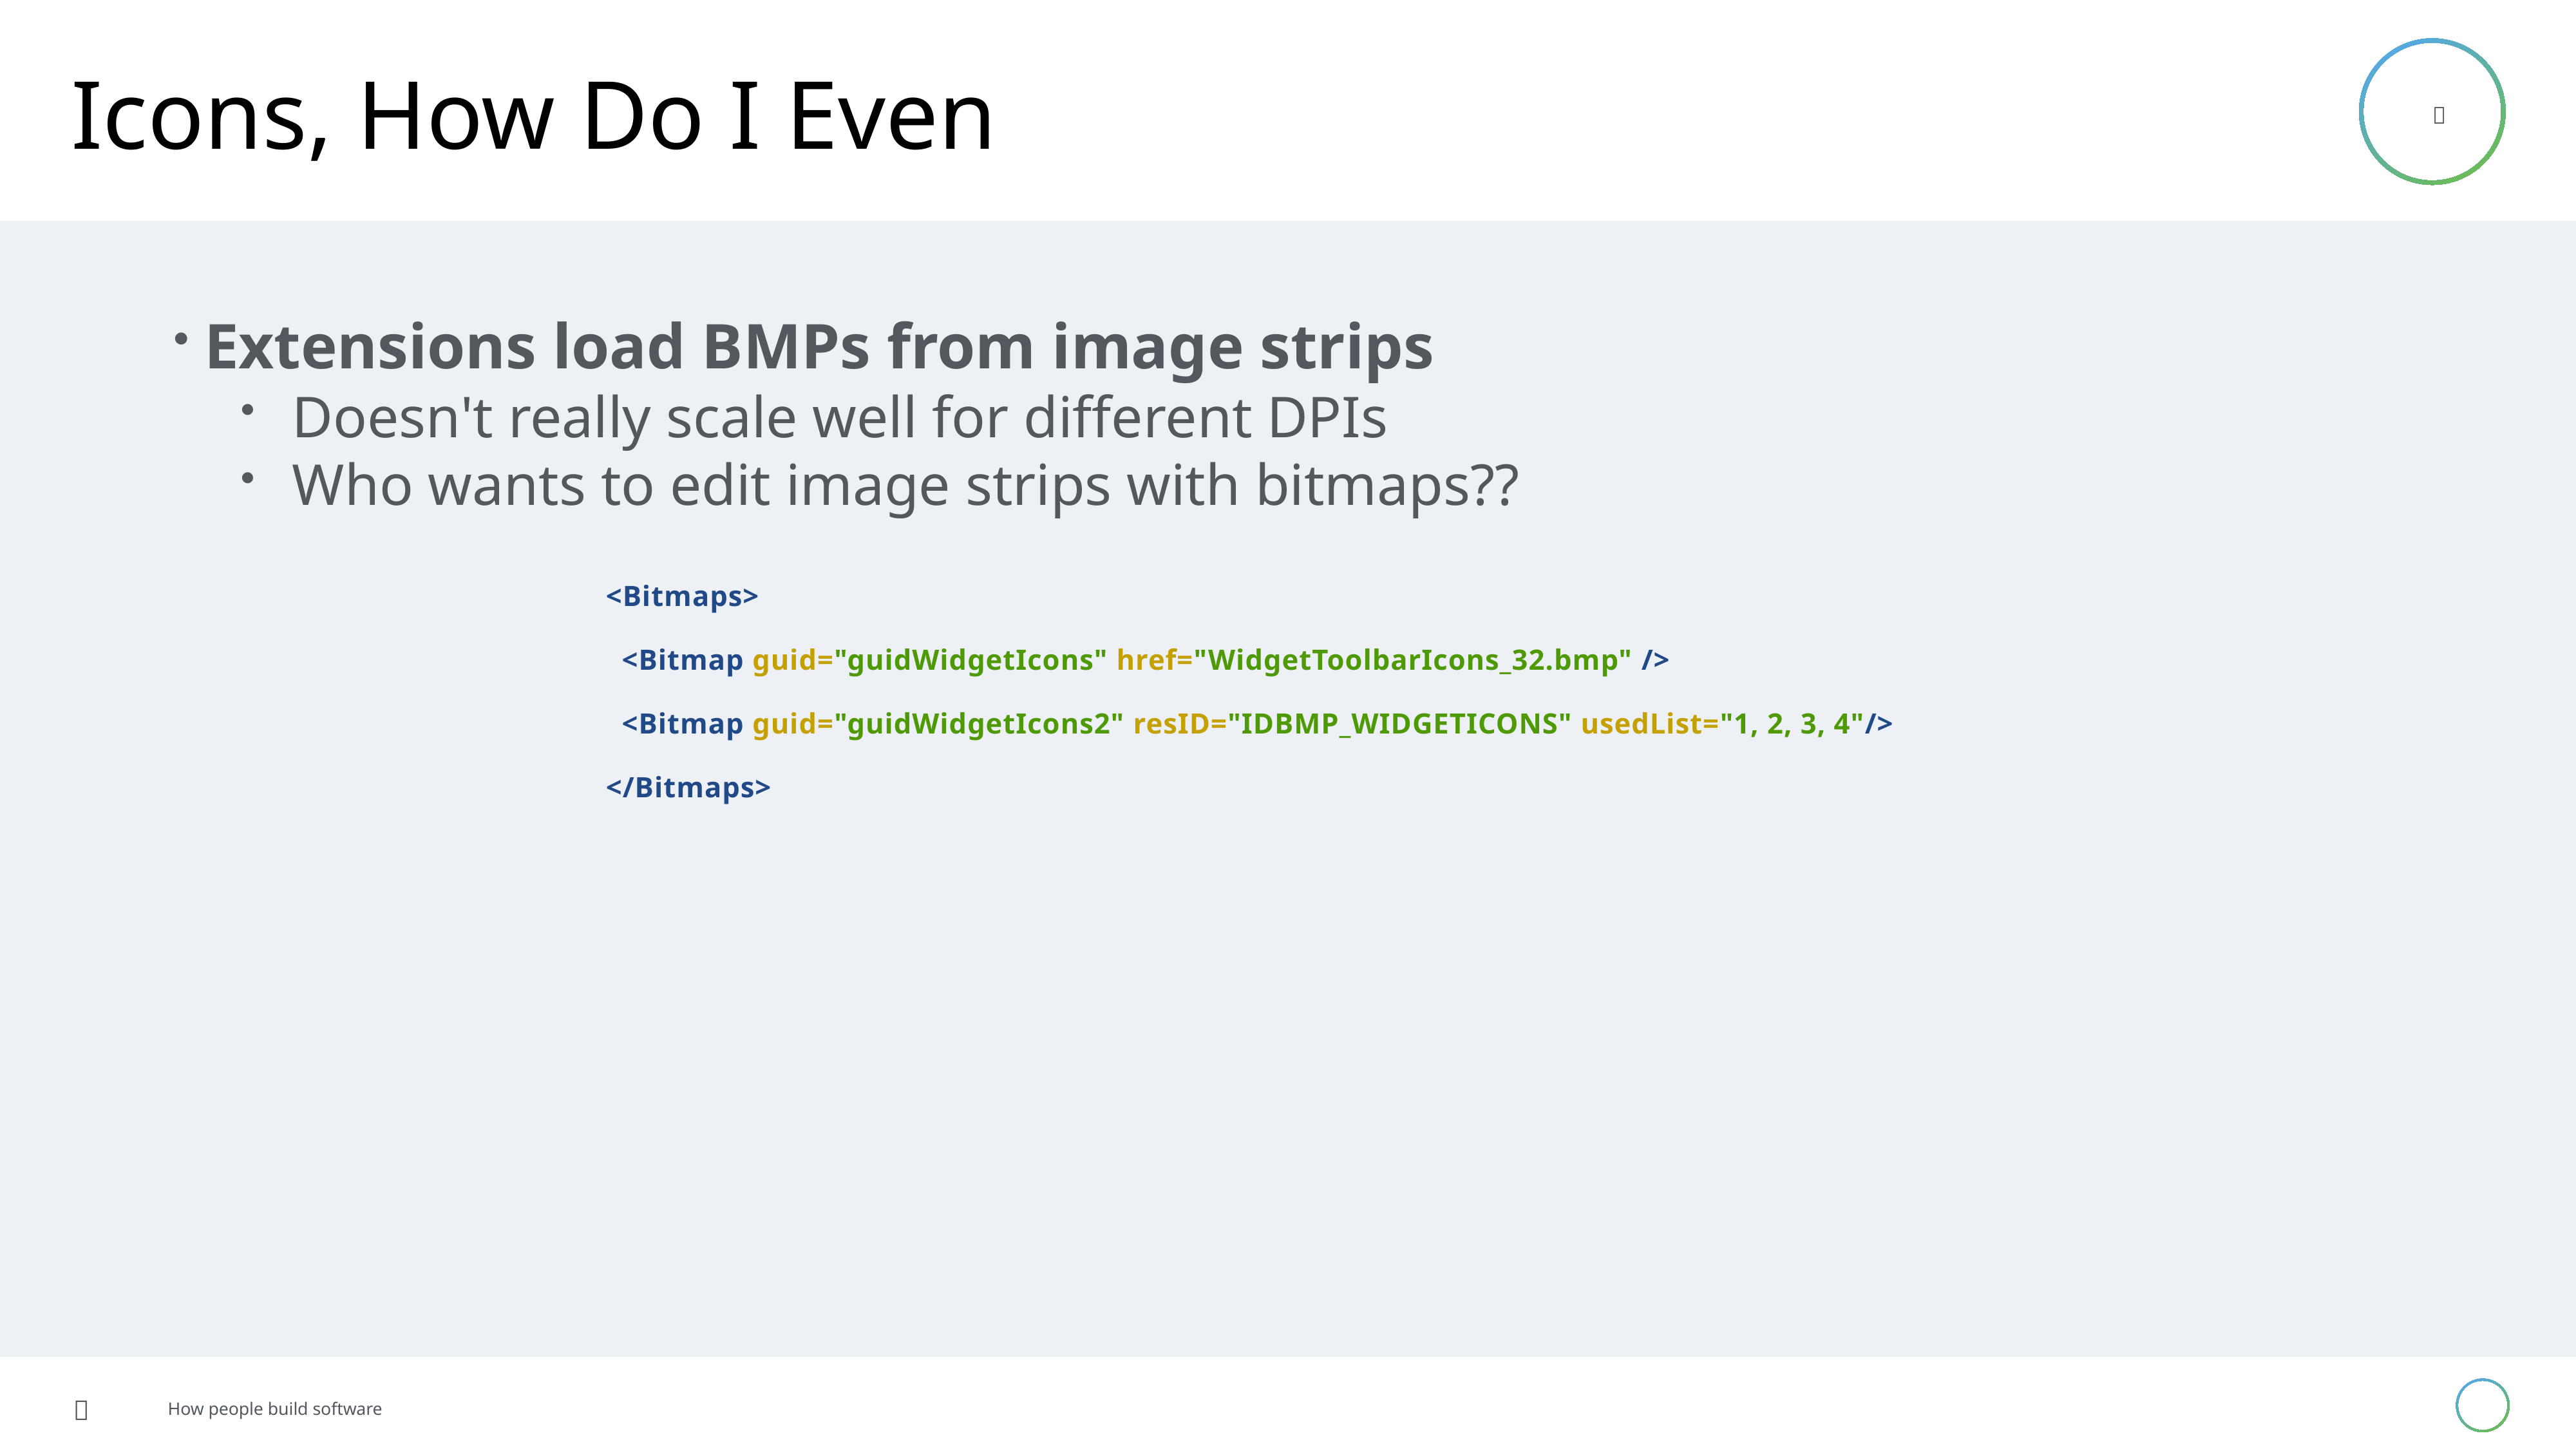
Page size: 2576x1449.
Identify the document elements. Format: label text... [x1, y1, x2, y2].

text_box <Bitmaps> <Bitmap guid="guidWidgetIcons" href="WidgetToolbarIcons_32.bmp" /> <Bitmap guid="guidWidgetIcons2" resID="IDBMP_WIDGETICONS" usedList="1, 2, 3, 4"/> </Bitmaps> [600, 548, 1899, 815]
title Icons, How Do I Even [65, 49, 2286, 197]
list Extensions load BMPs from image strips Doesn't really scale well for different DPIs Who wants to edit image strips with bitmaps?? [167, 301, 2388, 1264]
